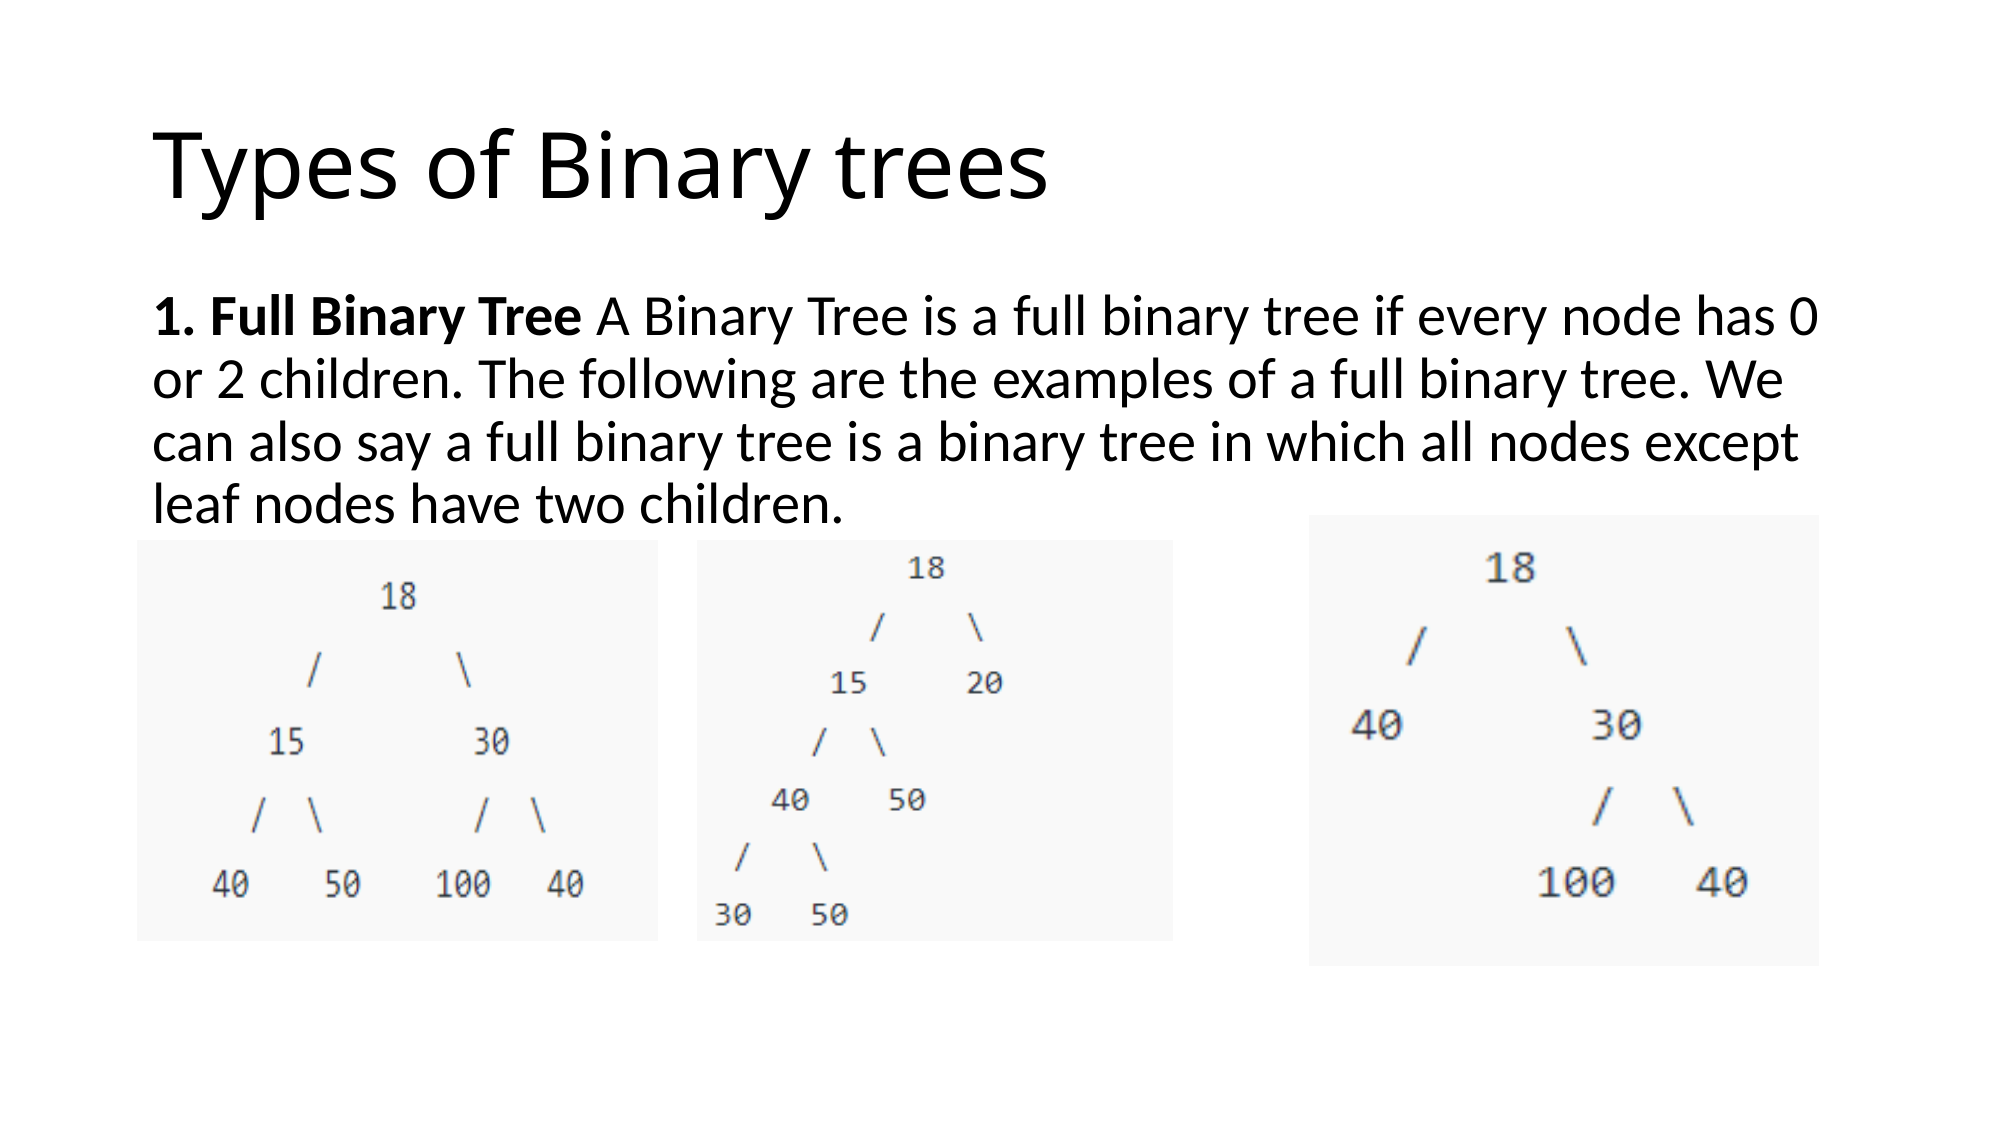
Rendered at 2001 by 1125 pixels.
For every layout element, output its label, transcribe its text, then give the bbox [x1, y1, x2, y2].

title Types of Binary trees [137, 59, 1863, 277]
list 1. Full Binary Tree A Binary Tree is a full binary tree if every node has 0 or 2 children. The following are the examples of a full binary tree. We can also say a full binary tree is a binary tree in which all nodes except leaf nodes have two children. [137, 277, 1863, 992]
picture [137, 540, 659, 941]
picture [1309, 515, 1819, 966]
picture [697, 540, 1173, 941]
